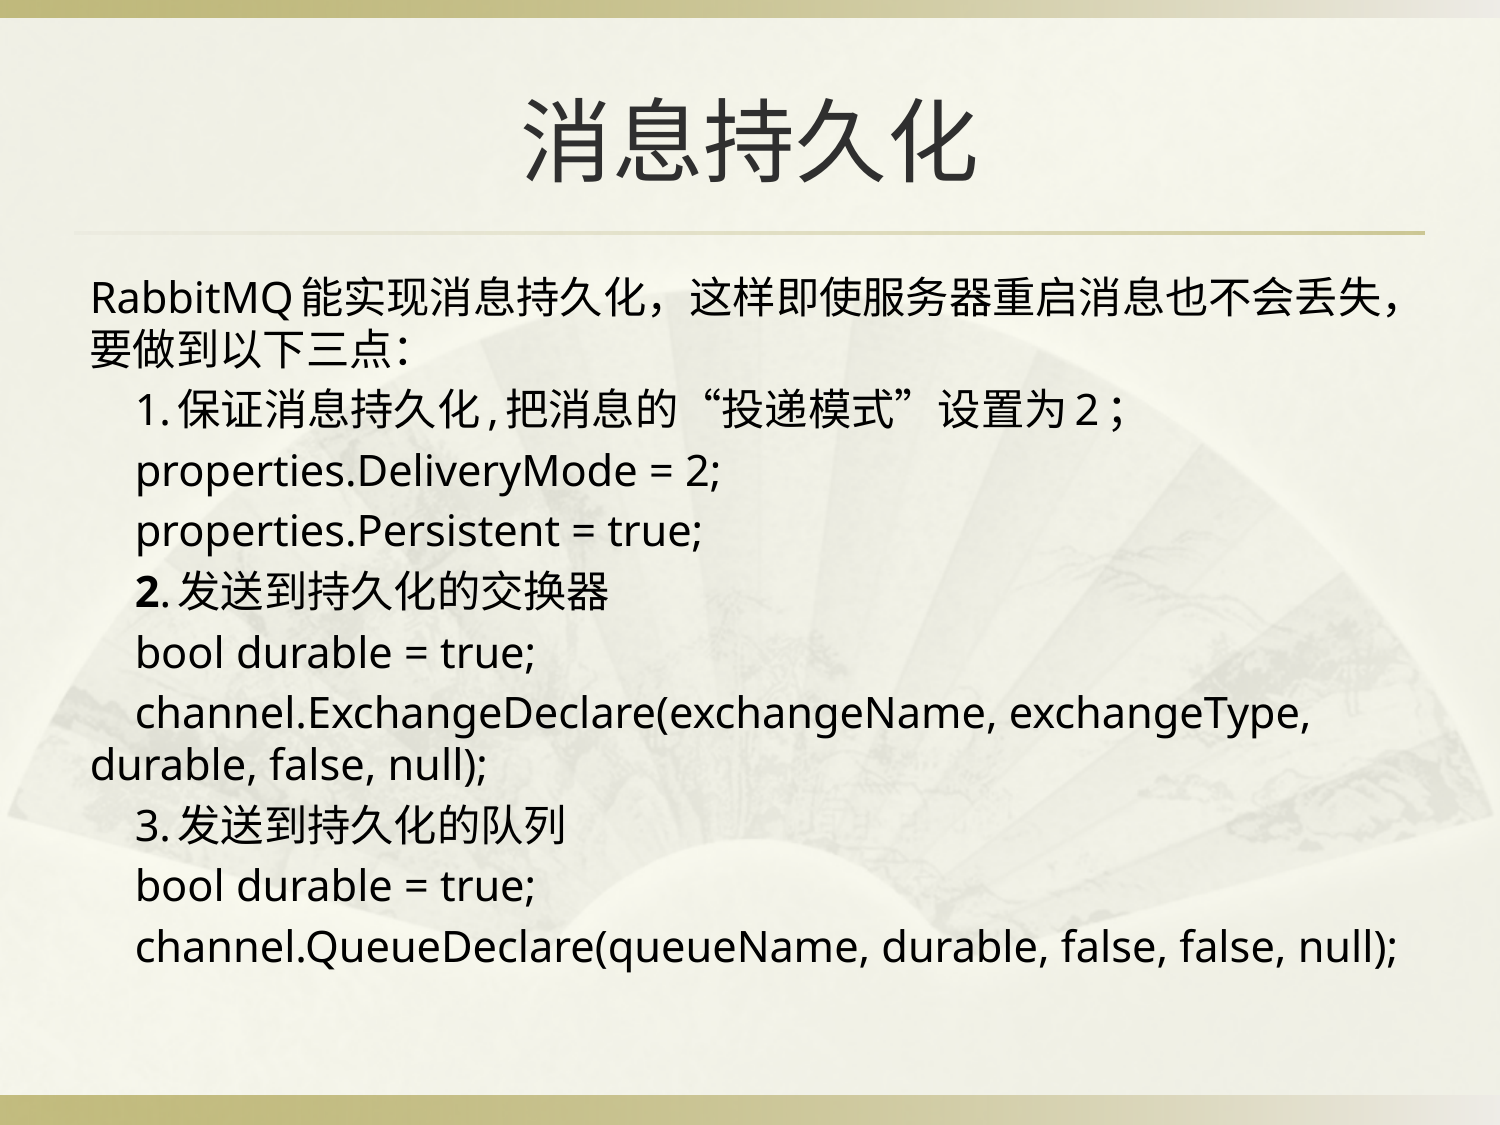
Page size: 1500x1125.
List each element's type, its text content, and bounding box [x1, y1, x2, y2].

title 消息持久化 [75, 45, 1425, 233]
list RabbitMQ能实现消息持久化，这样即使服务器重启消息也不会丢失，要做到以下三点： 1.保证消息持久化,把消息的“投递模式”设置为2； properties.DeliveryMode = 2; properties.Persistent = true; 2.发送到持久化的交换器 bool durable = true; channel.ExchangeDeclare(exchangeName, exchangeType, durable, false, null); 3.发送到持久化的队列 bool durable = true; channel.QueueDeclare(queueName, durable, false, false, null); [75, 262, 1425, 1032]
